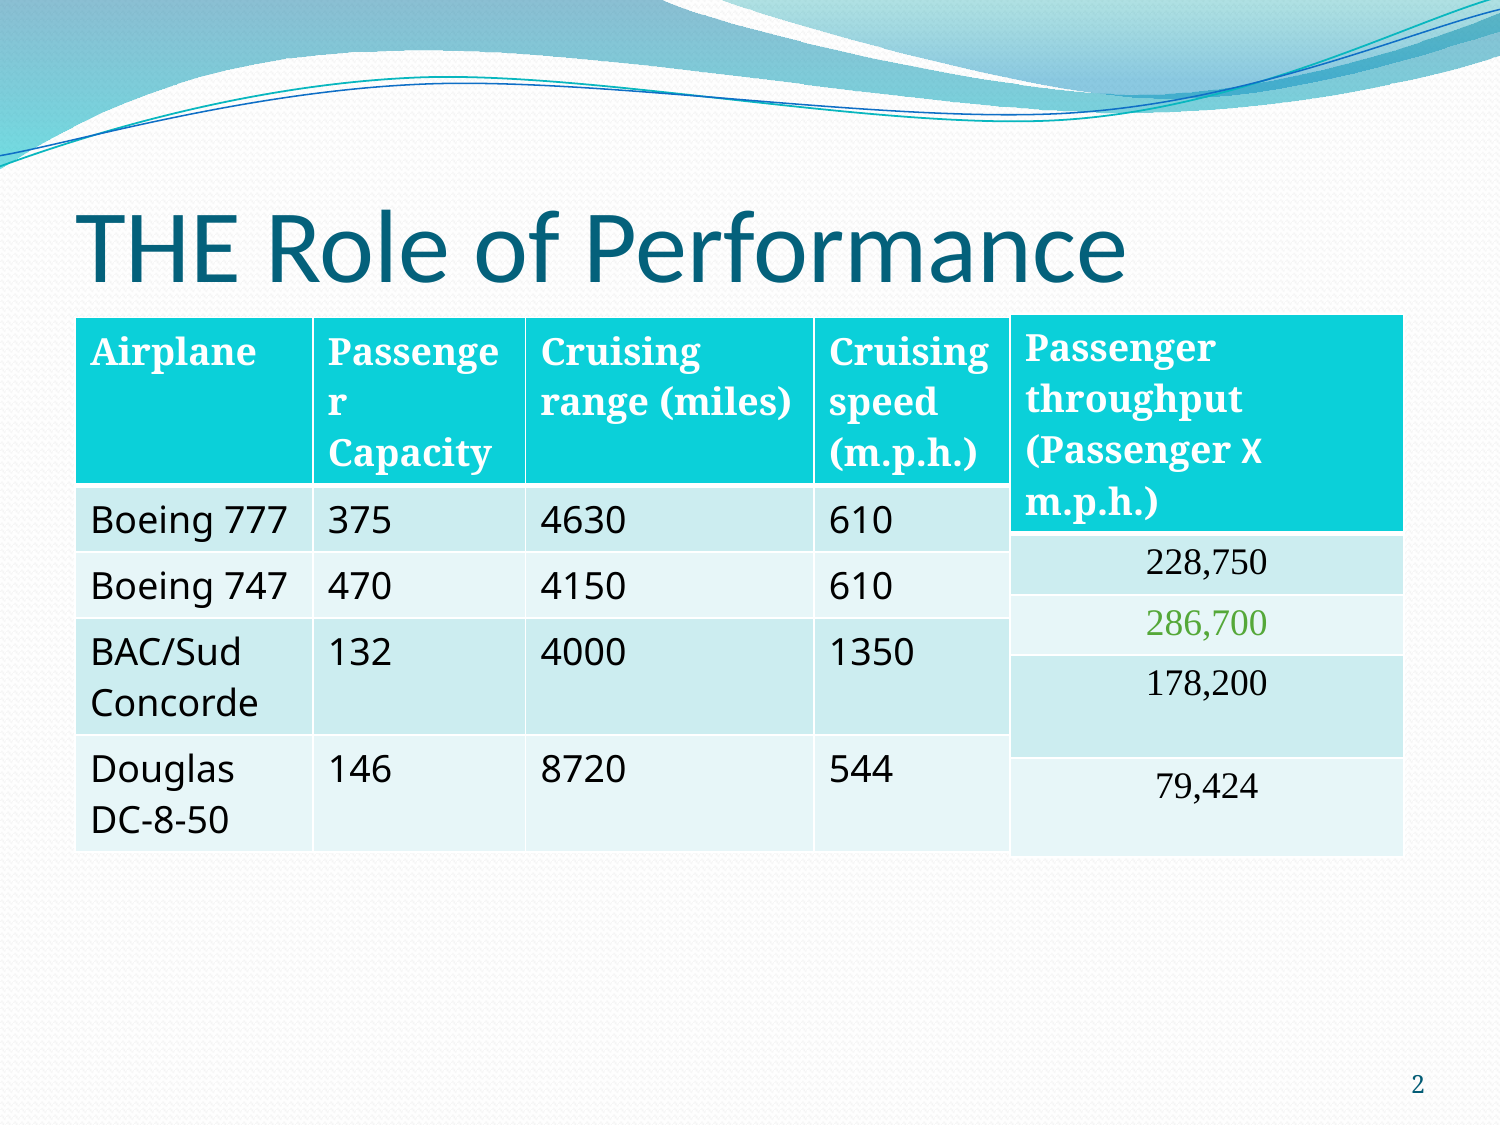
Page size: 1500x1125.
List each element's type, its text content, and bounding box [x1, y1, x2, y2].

table_cell 8720 [526, 736, 813, 851]
slide_number 2 [1299, 1042, 1425, 1103]
table_header Cruising range (miles) [526, 318, 813, 483]
table_cell 1350 [815, 619, 1009, 734]
table_cell Boeing 777 [76, 488, 312, 551]
table_cell 228,750 [1011, 536, 1403, 594]
table_header Airplane [76, 318, 312, 483]
title THE Role of Performance [75, 115, 1425, 304]
table_header Passenger throughput (Passenger X m.p.h.) [1011, 315, 1403, 531]
table_cell 375 [314, 488, 525, 551]
table_cell 132 [314, 619, 525, 734]
table_cell 544 [815, 736, 1009, 851]
table_cell 178,200 [1011, 656, 1403, 757]
table_cell BAC/Sud Concorde [76, 619, 312, 734]
table_cell 4000 [526, 619, 813, 734]
table_cell 4630 [526, 488, 813, 551]
table_cell Douglas DC-8-50 [76, 736, 312, 851]
table_cell 4150 [526, 553, 813, 617]
table_cell 610 [815, 488, 1009, 551]
table_header Cruising speed (m.p.h.) [815, 318, 1009, 483]
table_cell 146 [314, 736, 525, 851]
table_cell Boeing 747 [76, 553, 312, 617]
table_cell 610 [815, 553, 1009, 617]
table_header Passenger Capacity [314, 318, 525, 483]
table_cell 79,424 [1011, 759, 1403, 856]
table_cell 286,700 [1011, 596, 1403, 654]
table_cell 470 [314, 553, 525, 617]
